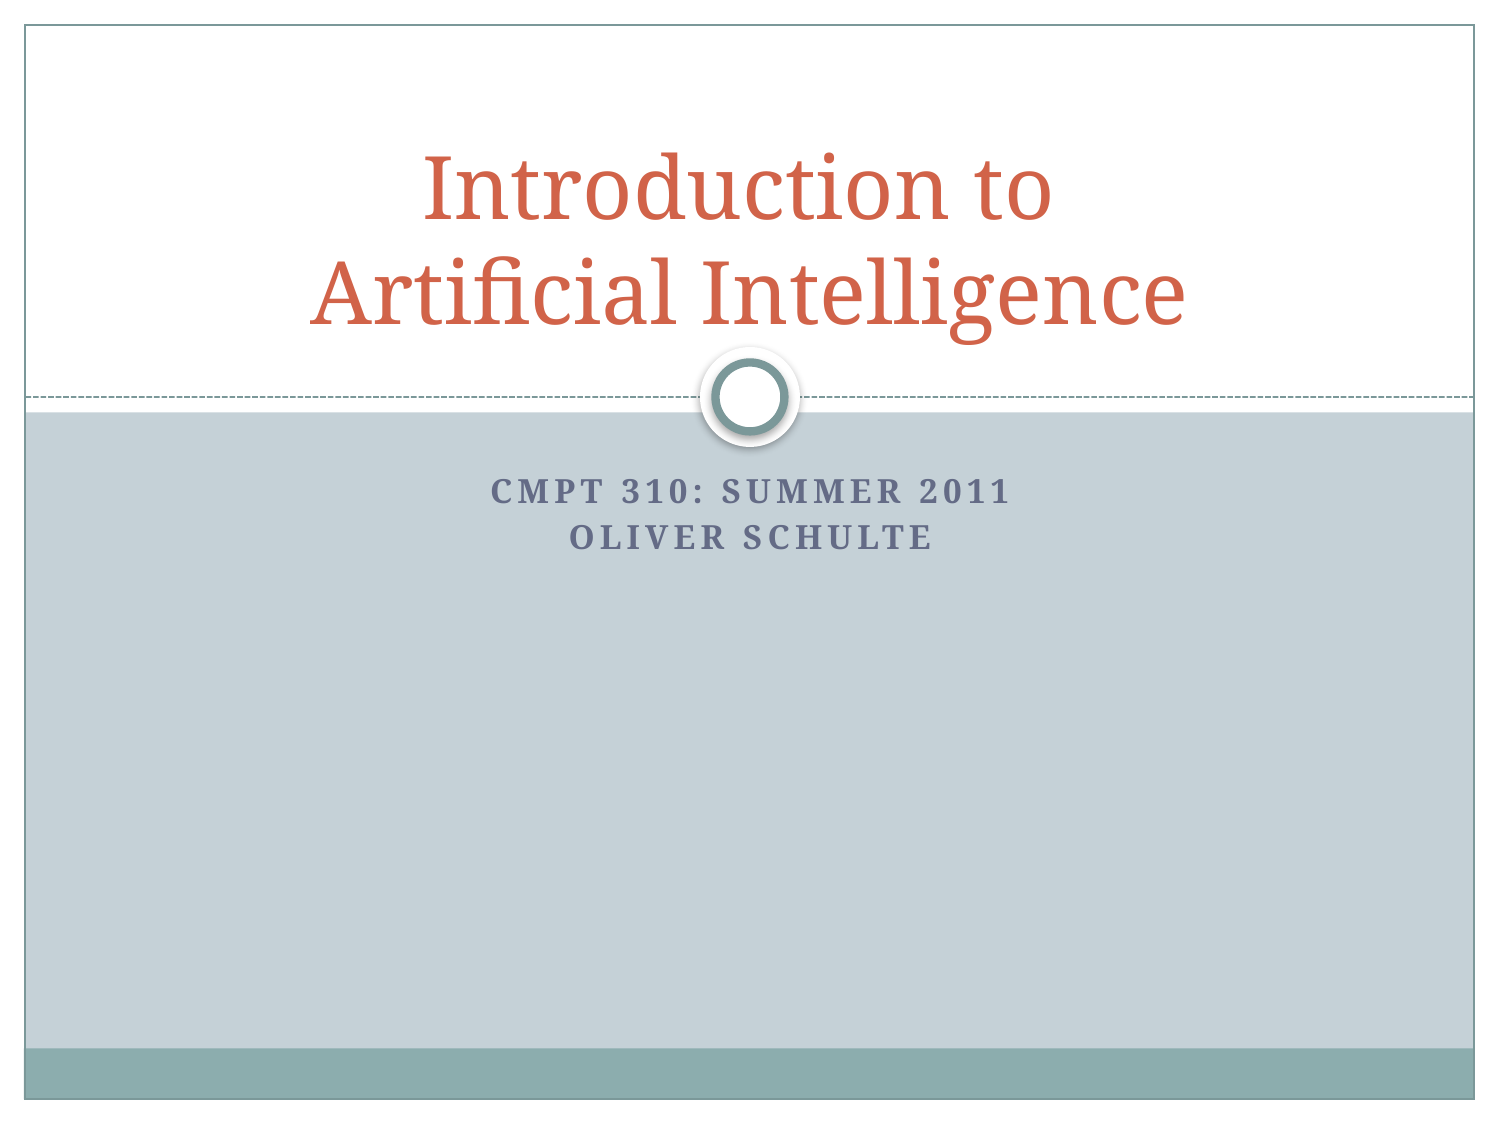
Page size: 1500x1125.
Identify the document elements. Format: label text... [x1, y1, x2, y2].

title Introduction to Artificial Intelligence [112, 62, 1388, 350]
subtitle CMPT 310: Summer 2011 Oliver Schulte [225, 462, 1275, 750]
